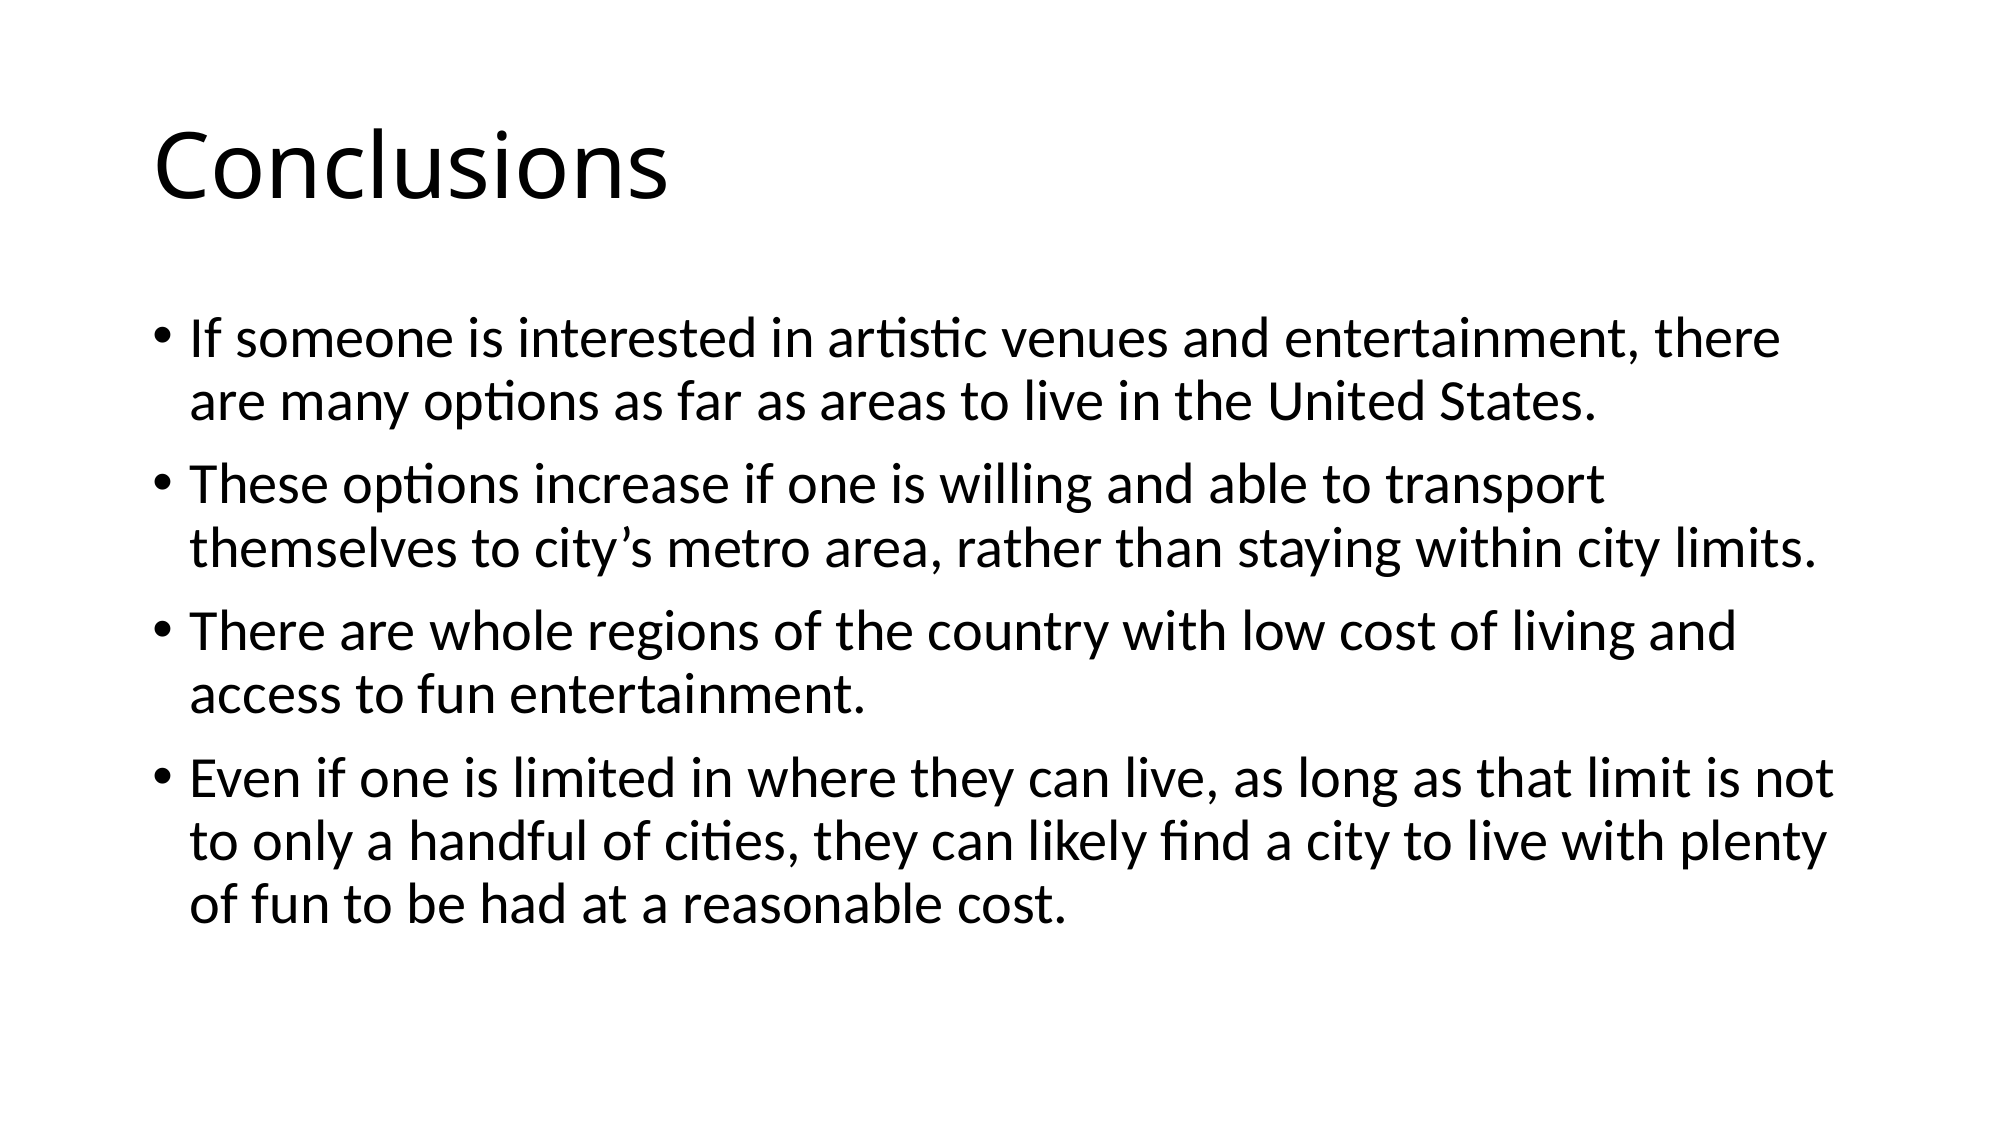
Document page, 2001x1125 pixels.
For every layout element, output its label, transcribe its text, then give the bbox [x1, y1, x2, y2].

title Conclusions [137, 59, 1863, 278]
list If someone is interested in artistic venues and entertainment, there are many options as far as areas to live in the United States. These options increase if one is willing and able to transport themselves to city’s metro area, rather than staying within city limits. There are whole regions of the country with low cost of living and access to fun entertainment. Even if one is limited in where they can live, as long as that limit is not to only a handful of cities, they can likely find a city to live with plenty of fun to be had at a reasonable cost. [137, 299, 1863, 1014]
